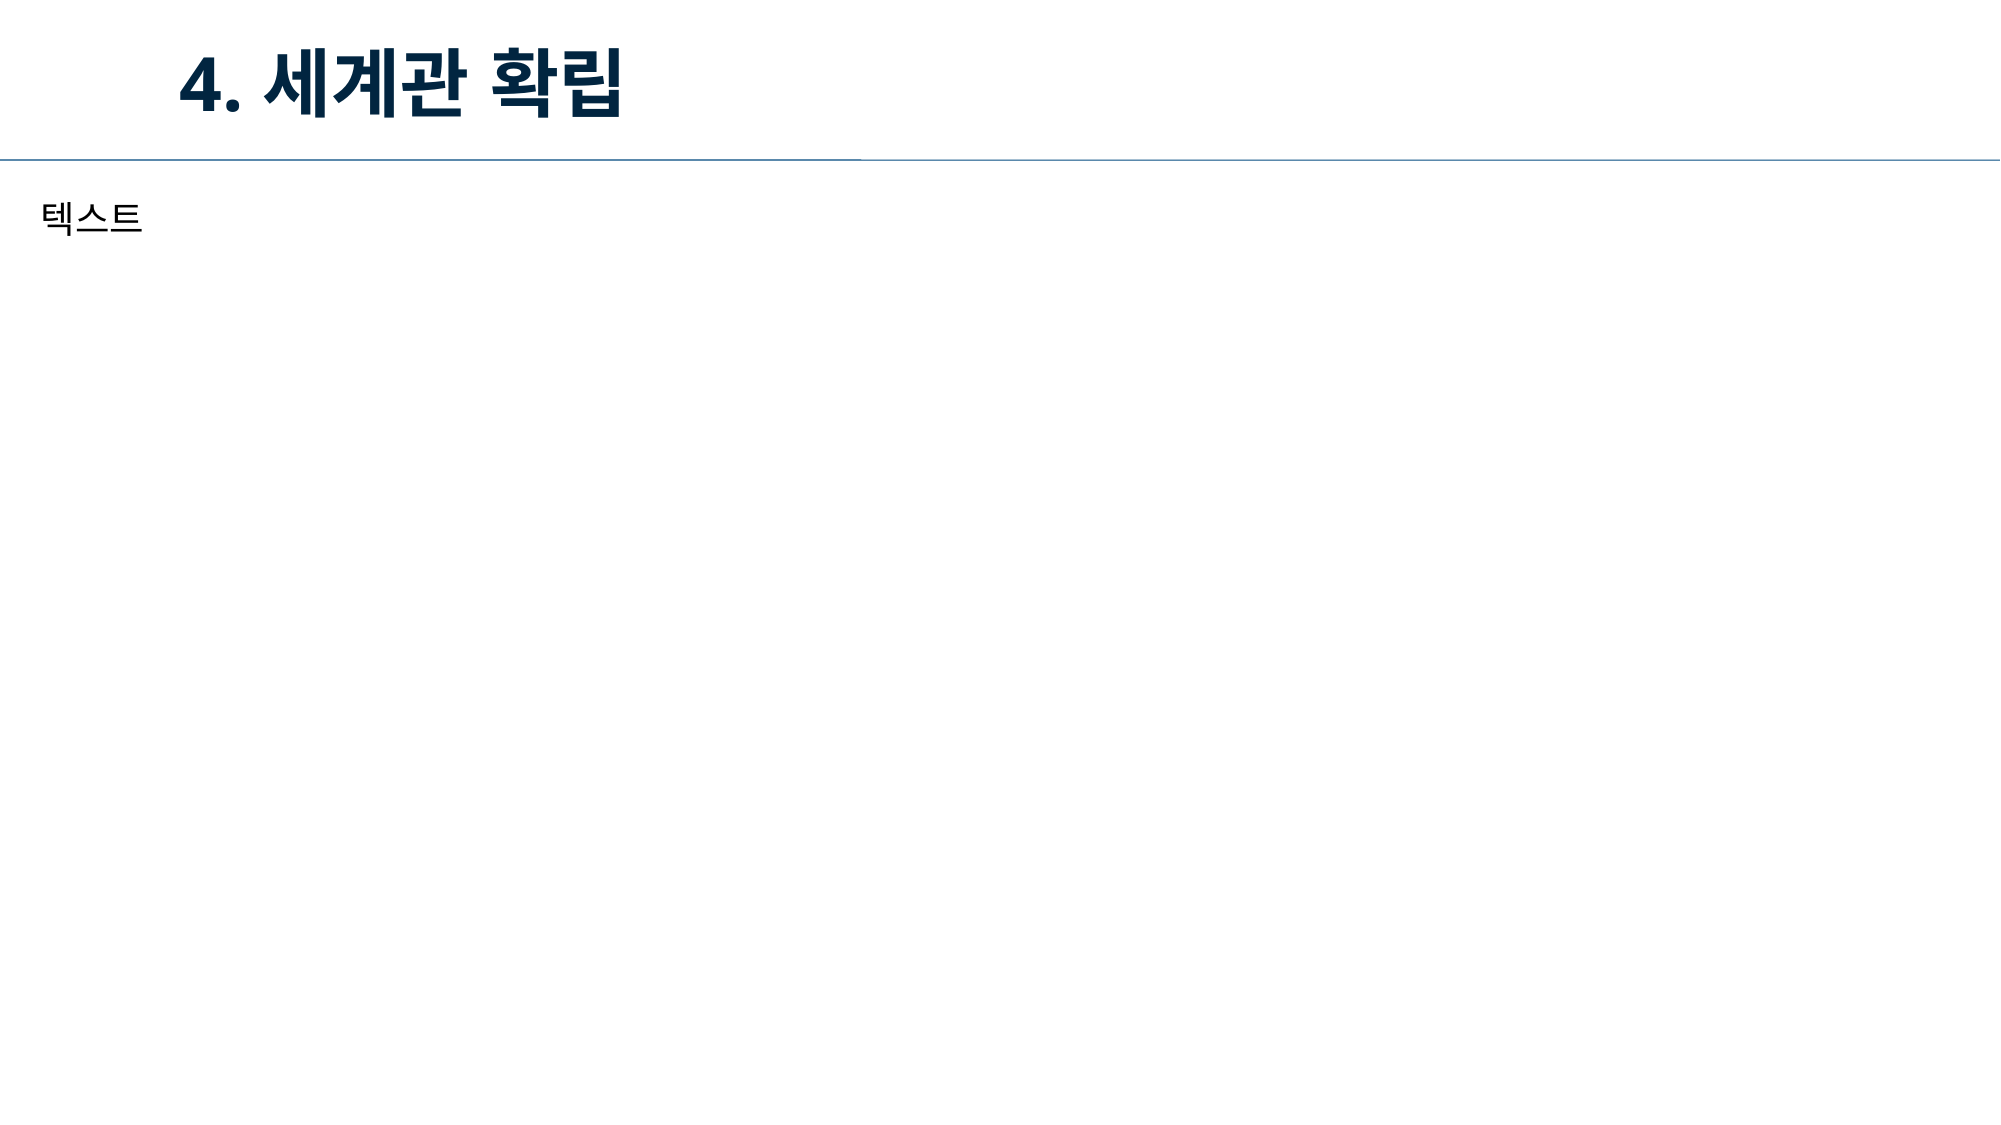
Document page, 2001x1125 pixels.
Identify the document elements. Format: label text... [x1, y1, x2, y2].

text_box 4.세계관 확립 [164, 28, 783, 134]
text_box 텍스트 [25, 185, 1975, 249]
